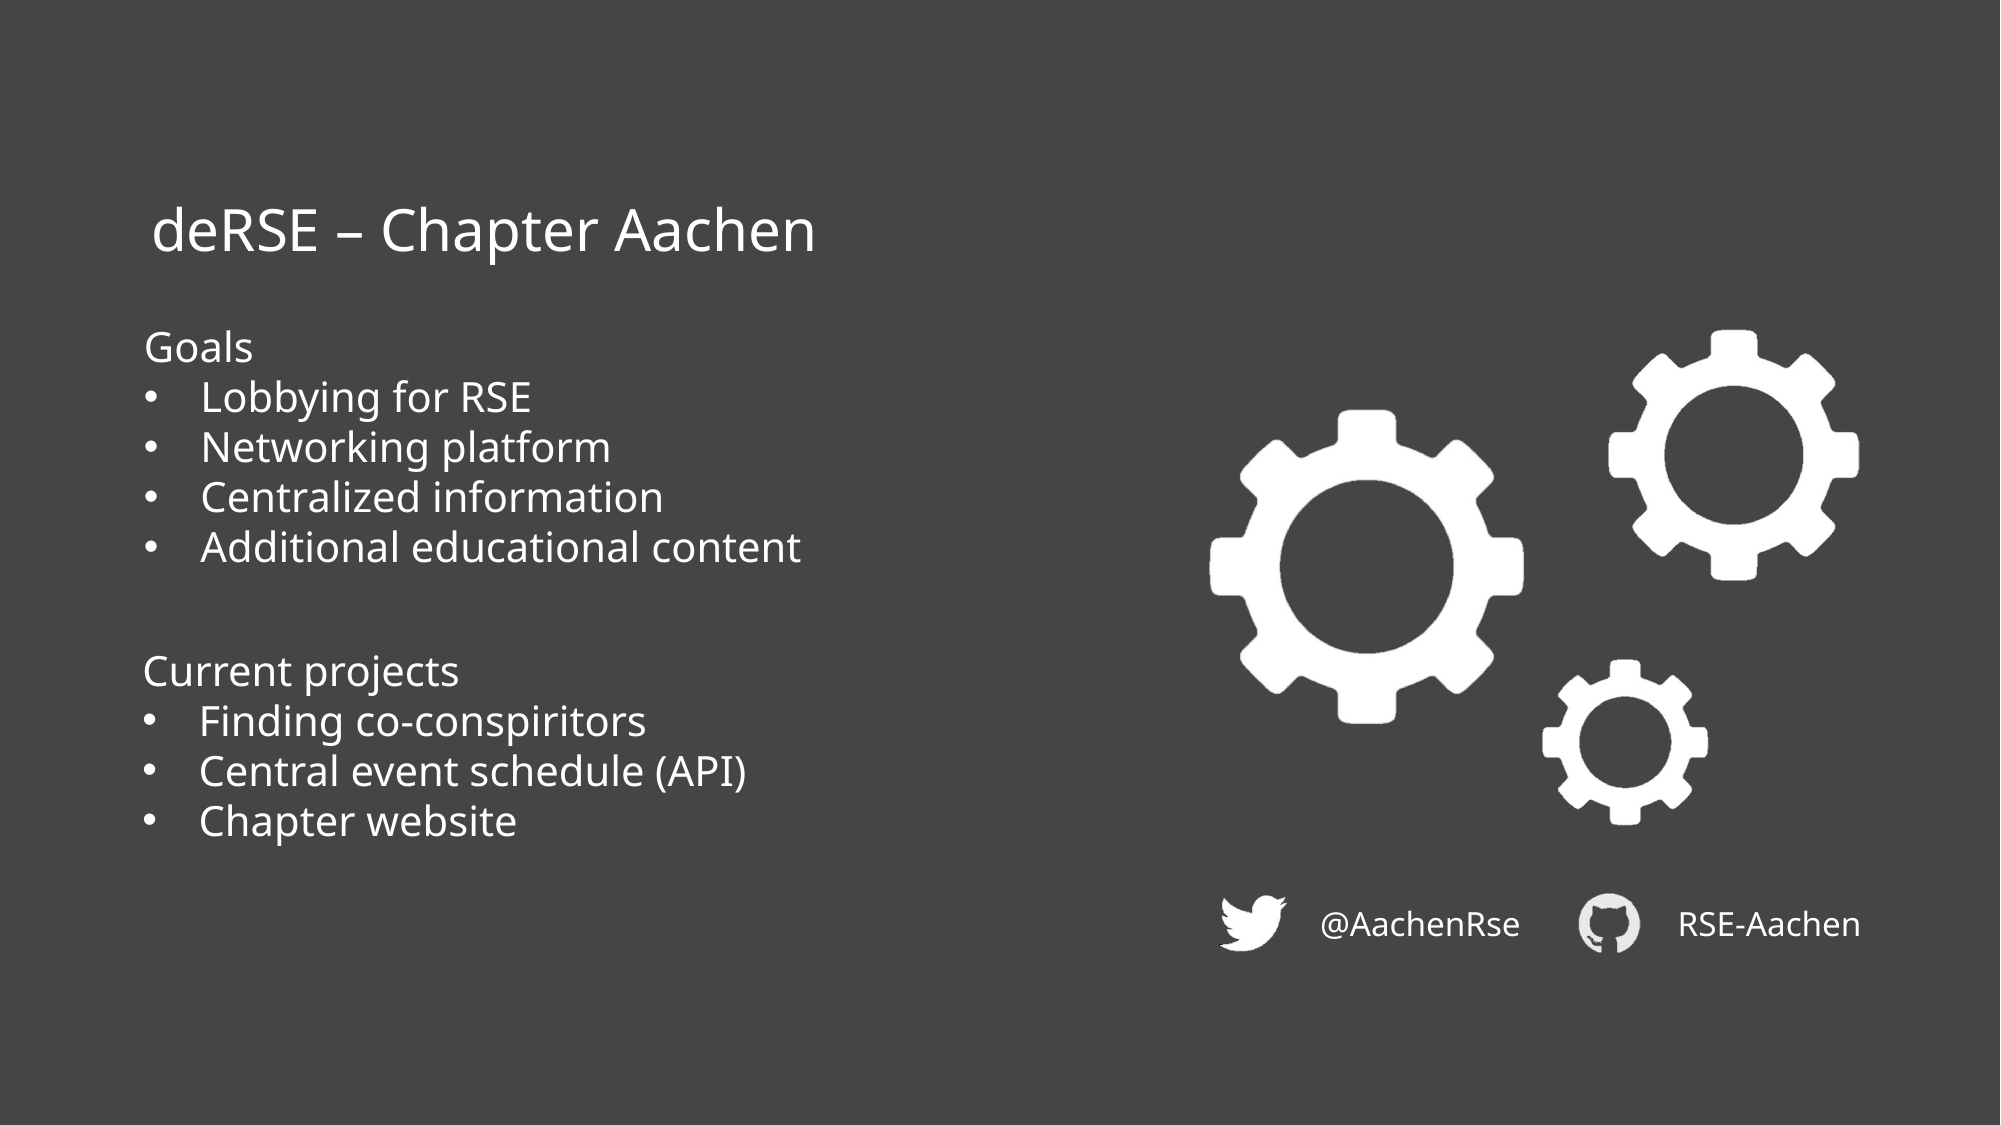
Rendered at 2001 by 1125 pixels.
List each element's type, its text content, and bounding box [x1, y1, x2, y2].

text_box deRSE – Chapter Aachen [136, 185, 833, 271]
text_box Goals Lobbying for RSE Networking platform Centralized information Additional educational content [129, 313, 817, 579]
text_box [1218, 889, 1549, 958]
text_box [1194, 313, 1873, 829]
text_box Current projects Finding co-conspiritors Central event schedule (API) Chapter website [127, 637, 762, 852]
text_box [1568, 882, 1890, 964]
